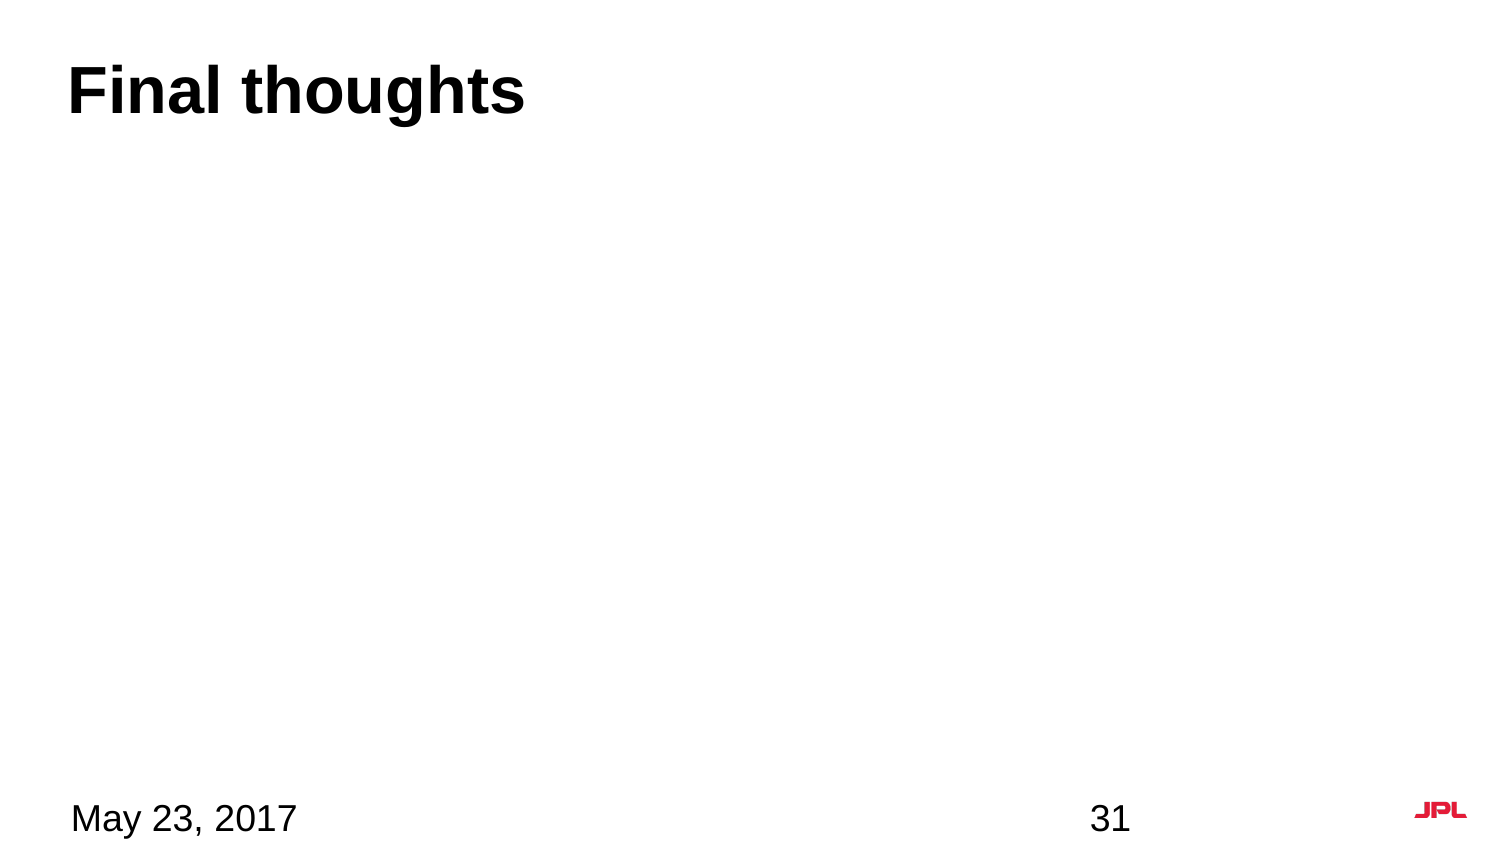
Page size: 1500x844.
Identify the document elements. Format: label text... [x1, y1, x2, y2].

title Final thoughts [52, 39, 1463, 118]
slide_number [55, 787, 406, 833]
slide_number 31 [1074, 787, 1412, 833]
